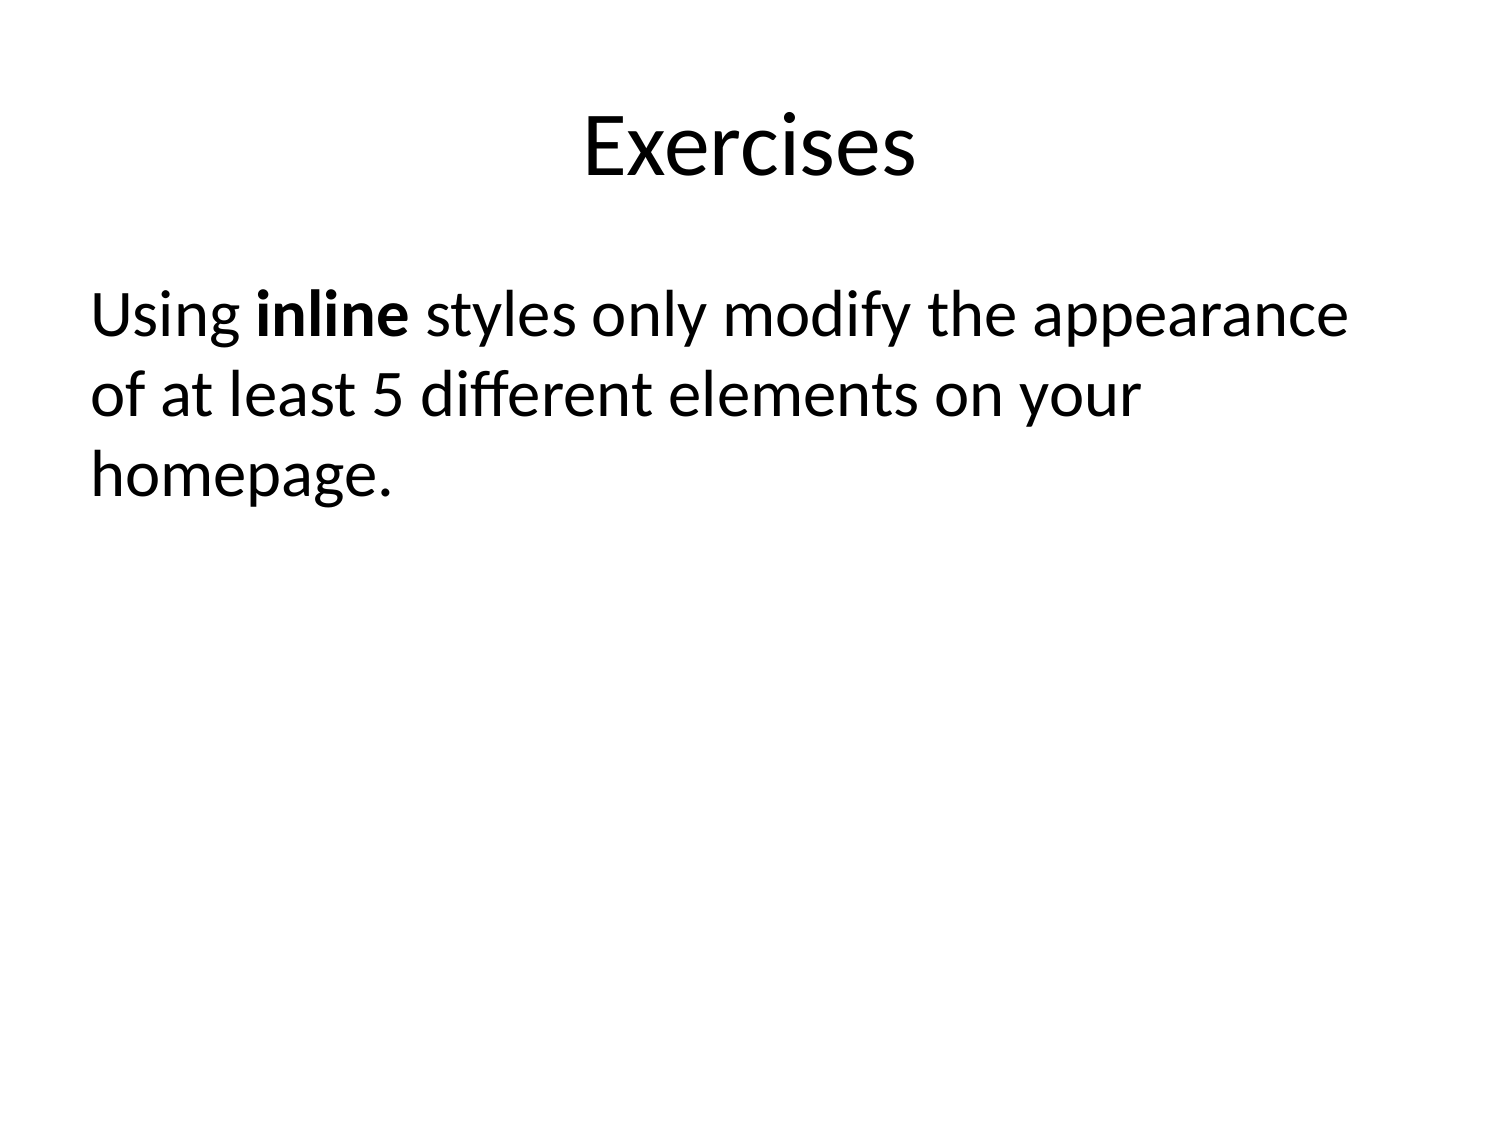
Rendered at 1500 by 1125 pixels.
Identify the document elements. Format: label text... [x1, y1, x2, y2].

title Exercises [75, 45, 1425, 233]
list Using inline styles only modify the appearance of at least 5 different elements on your homepage. [75, 262, 1425, 1005]
